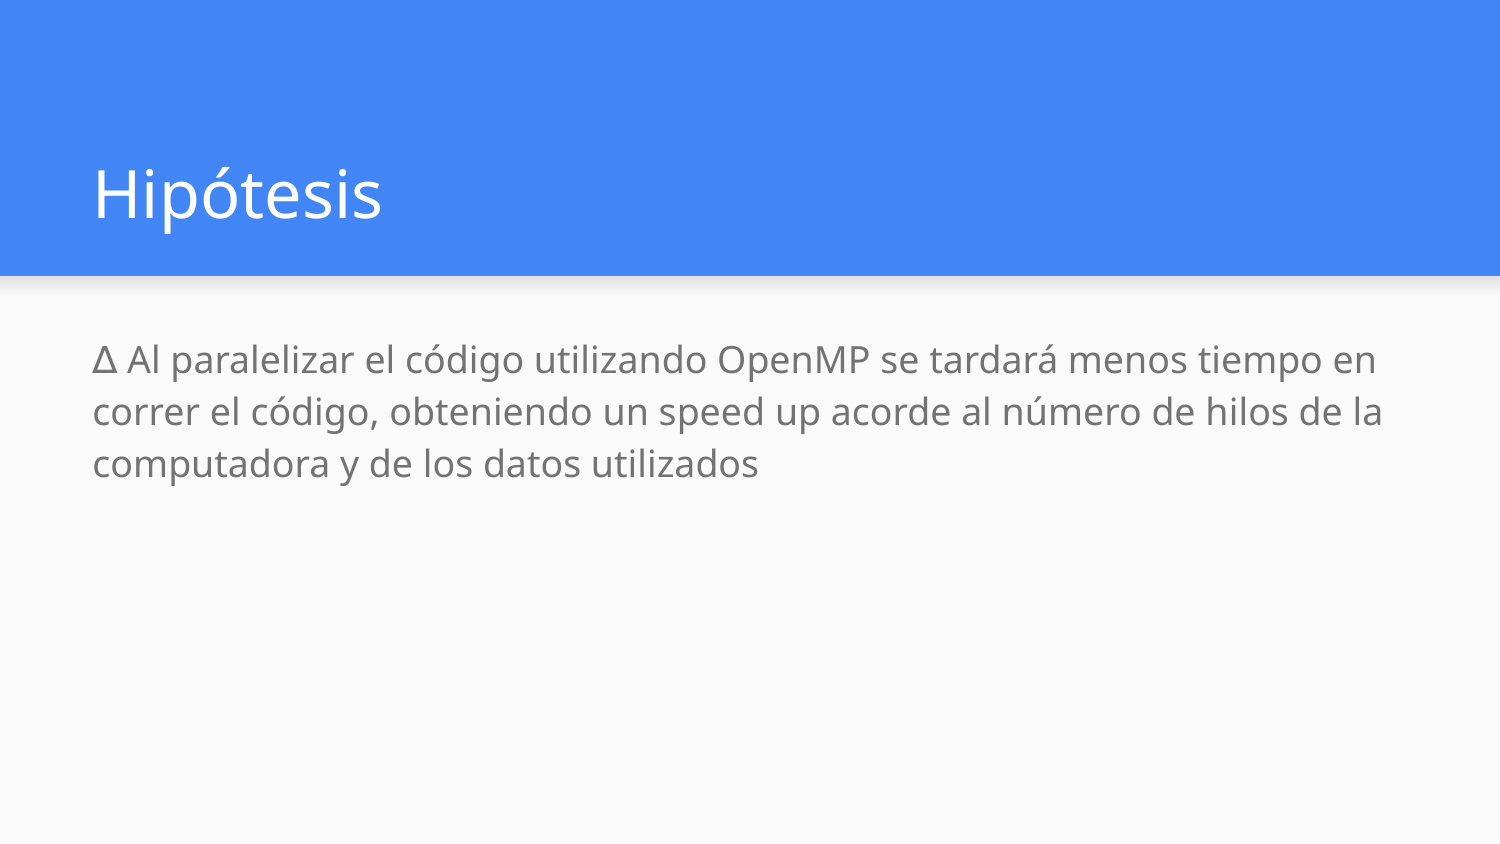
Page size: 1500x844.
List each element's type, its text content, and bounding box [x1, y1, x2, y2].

list ∆ Al paralelizar el código utilizando OpenMP se tardará menos tiempo en correr el código, obteniendo un speed up acorde al número de hilos de la computadora y de los datos utilizados [77, 314, 1427, 760]
title Hipótesis [77, 121, 1427, 248]
